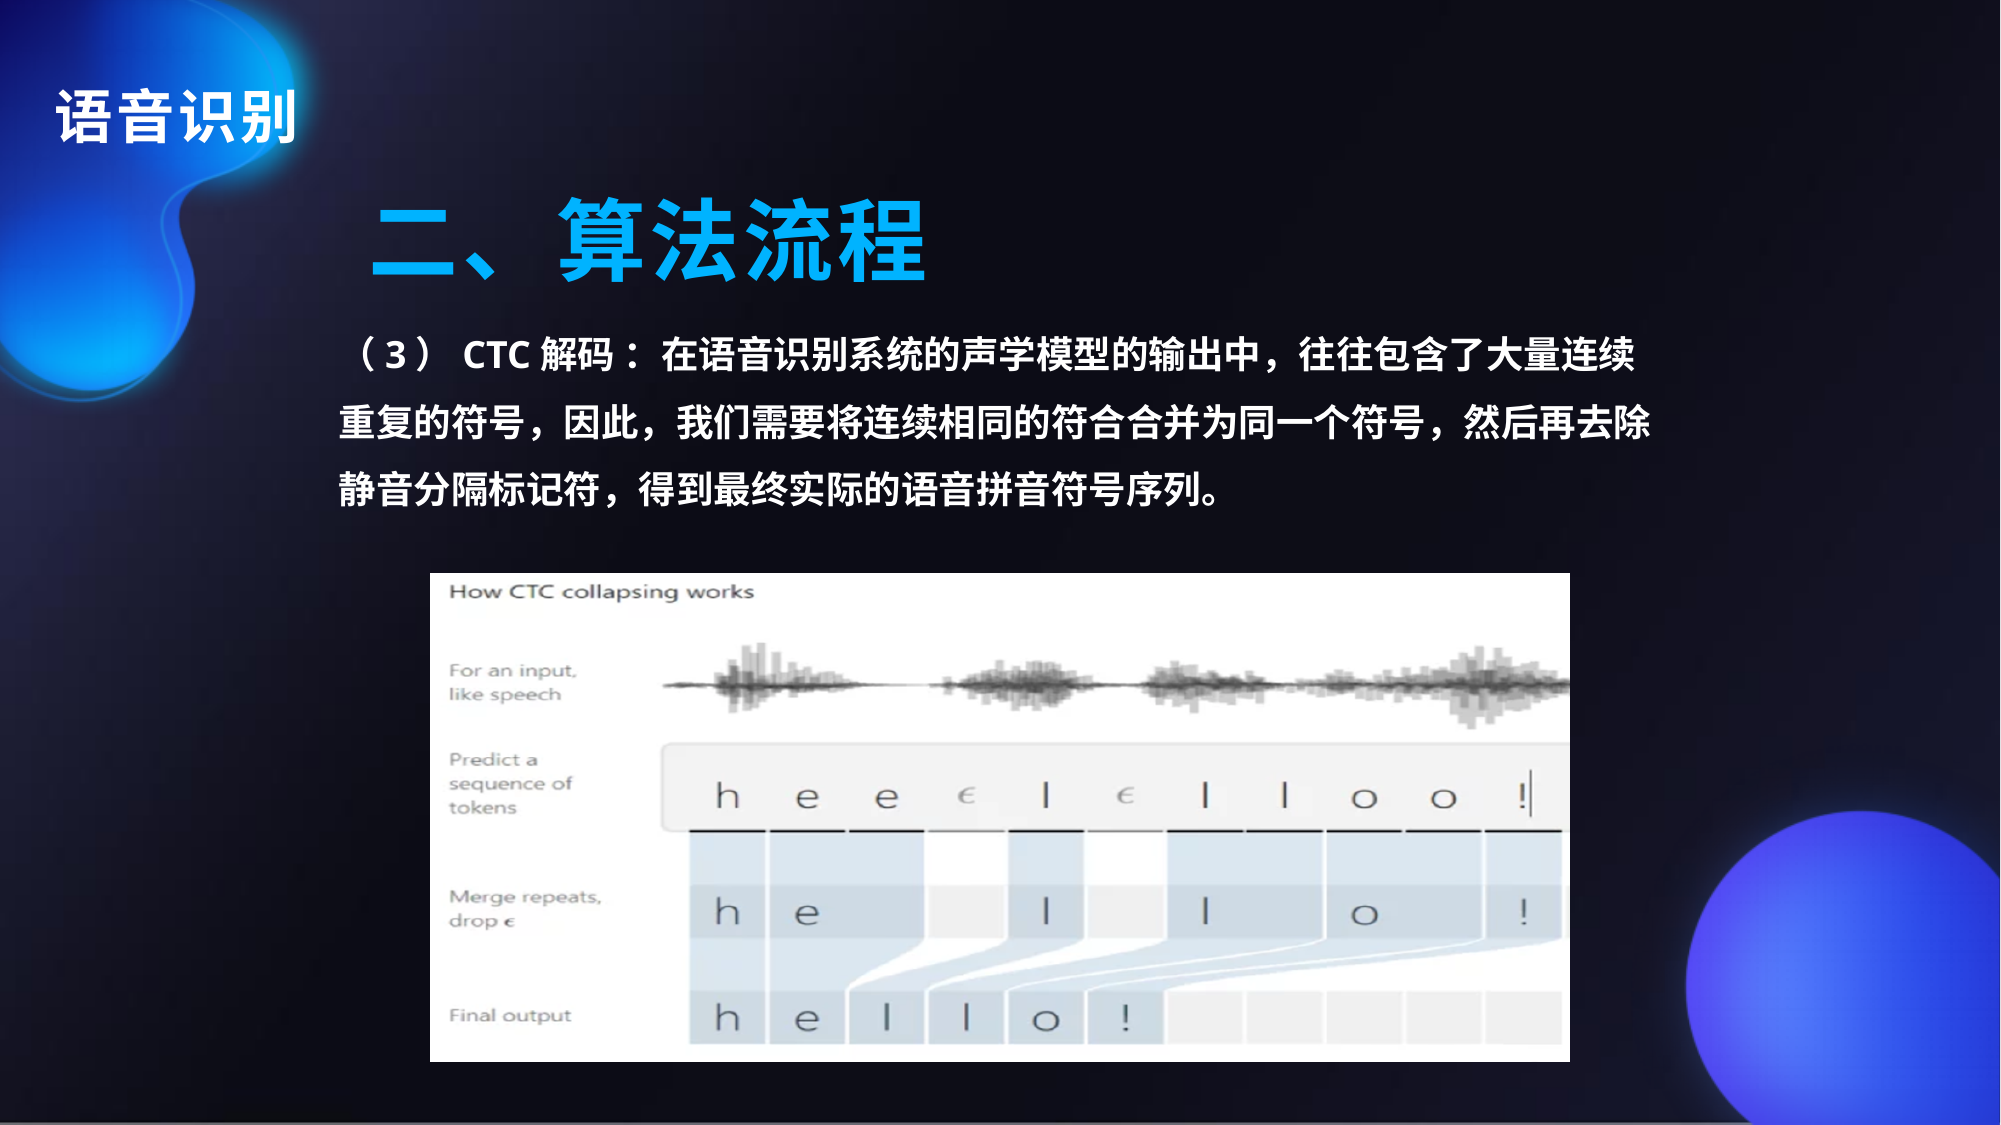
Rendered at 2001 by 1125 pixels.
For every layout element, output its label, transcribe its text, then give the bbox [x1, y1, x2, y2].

text_box 二、算法流程 [353, 188, 1331, 301]
text_box （3）CTC解码 ：在语音识别系统的声学模型的输出中，往往包含了大量连续重复的符号，因此，我们需要将连续相同的符合合并为同一个符号，然后再去除静音分隔标记符，得到最终实际的语音拼音符号序列。 [324, 301, 1676, 519]
picture [0, 0, 2001, 1125]
text_box 语音识别 [39, 79, 340, 159]
